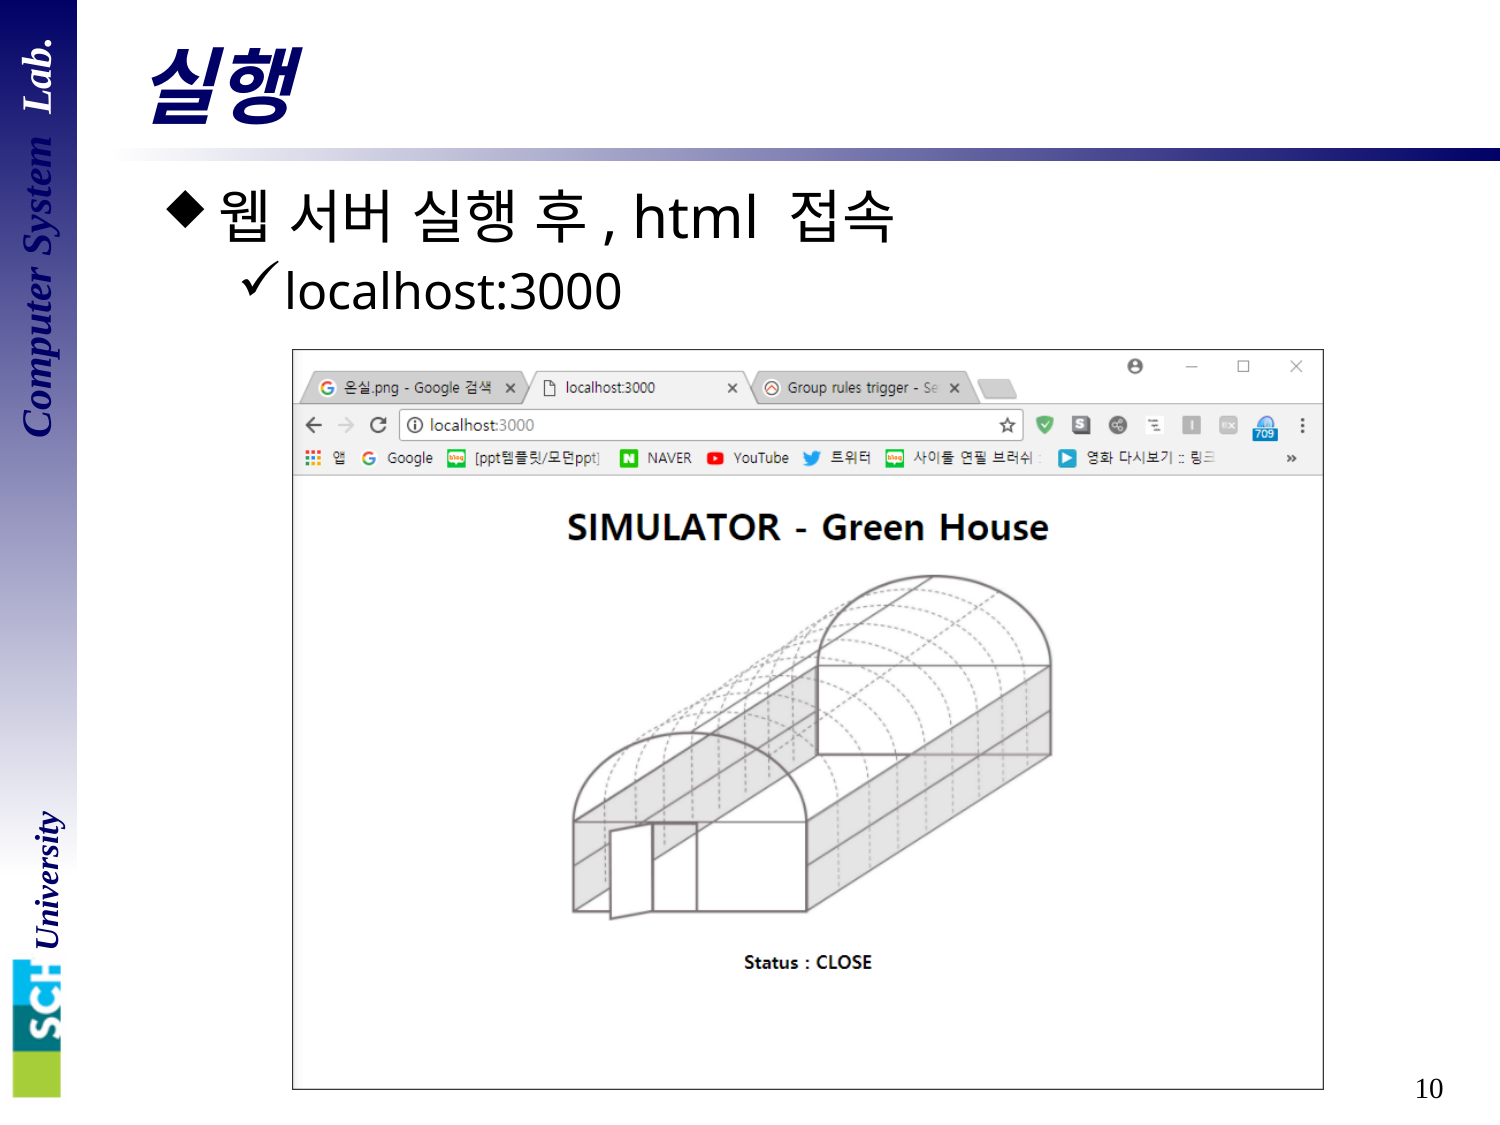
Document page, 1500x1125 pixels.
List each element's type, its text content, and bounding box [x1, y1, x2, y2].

picture [5, 952, 69, 1104]
title 실행 [123, 25, 1460, 143]
picture [291, 349, 1325, 1090]
list 웹 서버 실행 후, html 접속 localhost:3000 [147, 172, 1469, 1034]
